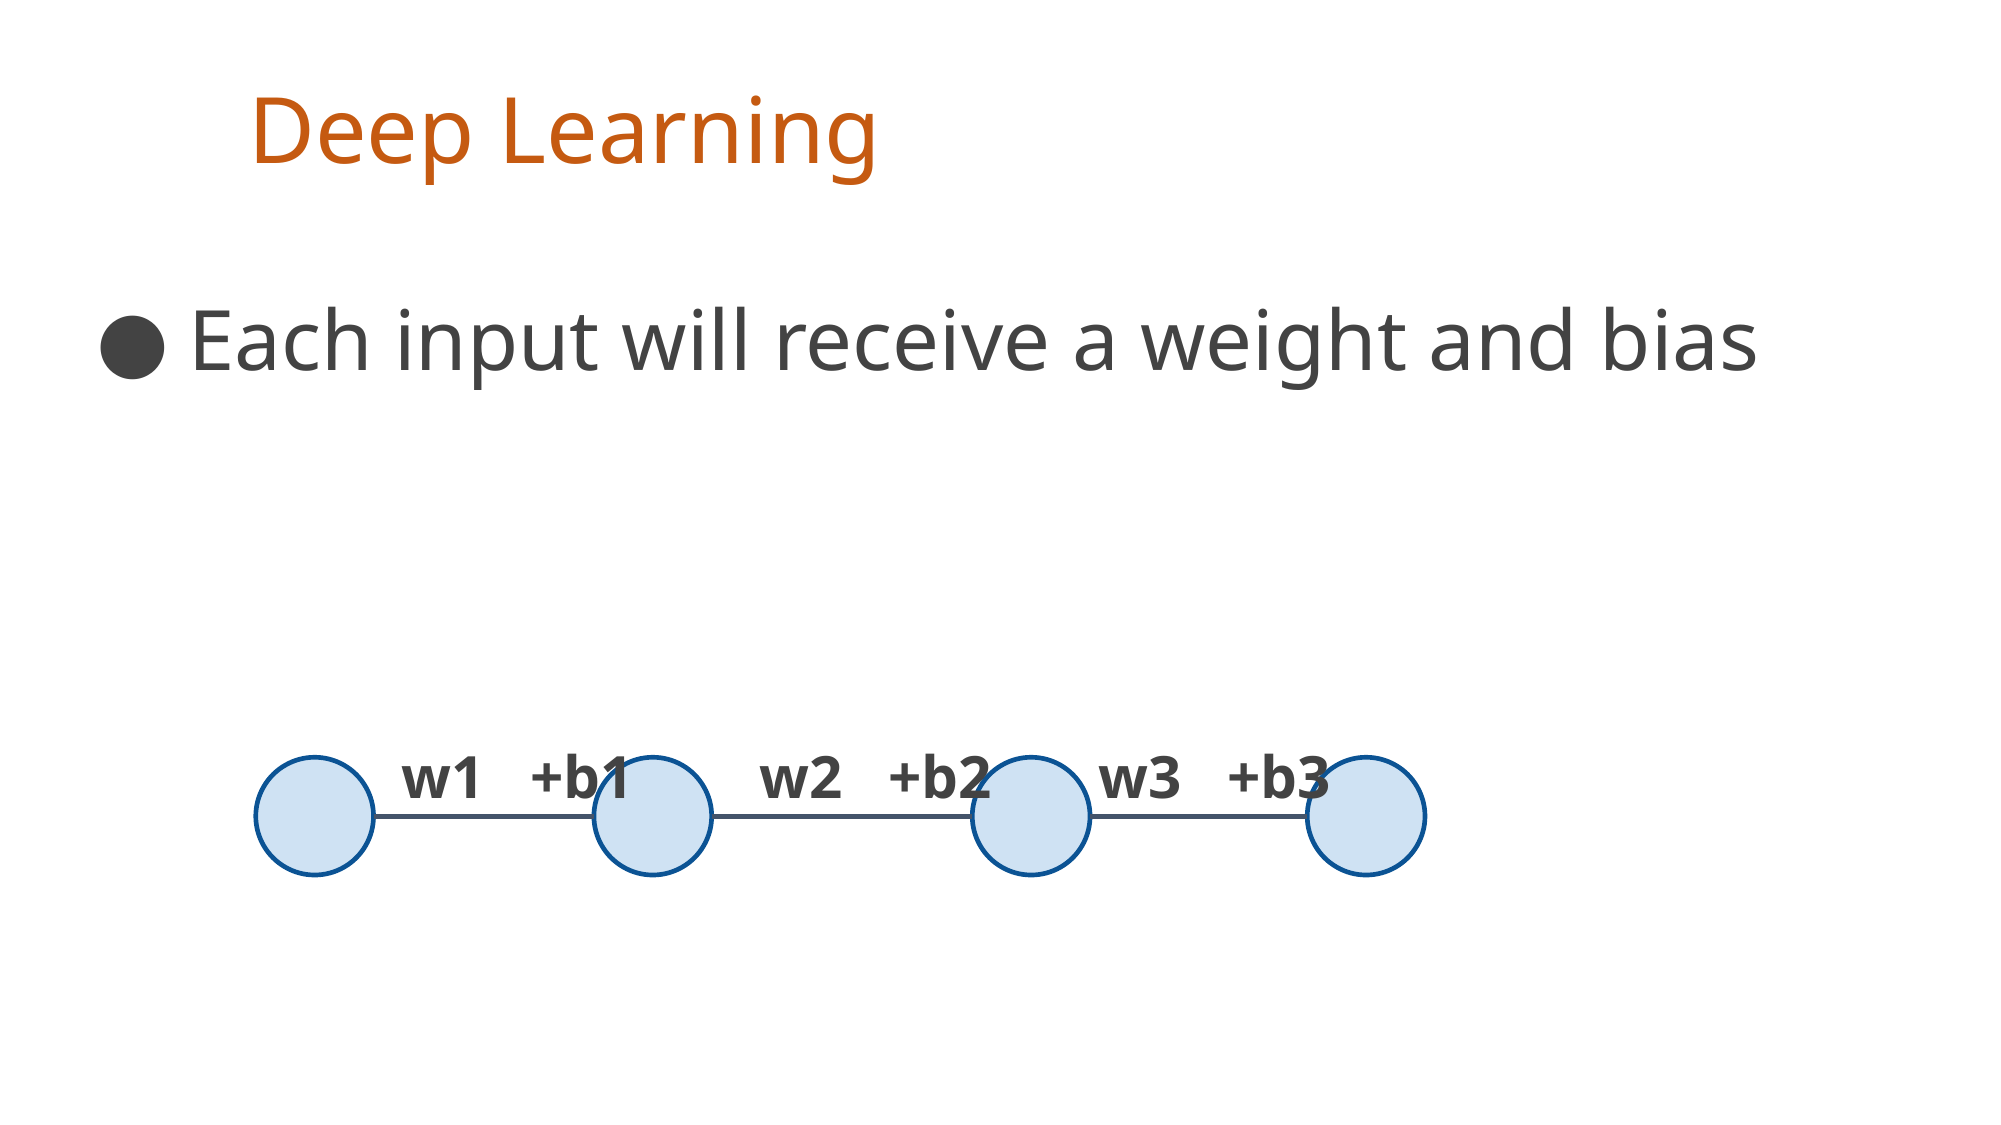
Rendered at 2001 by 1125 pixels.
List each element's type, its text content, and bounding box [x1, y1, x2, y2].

text_box [255, 757, 374, 876]
list w1 +b1 [381, 719, 673, 838]
title Deep Learning [228, 64, 1932, 190]
list Each input will receive a weight and bias [68, 252, 1932, 1000]
list w3 +b3 [1078, 719, 1370, 838]
text_box [976, 757, 1086, 876]
text_box [1311, 757, 1426, 876]
text_box [598, 760, 712, 876]
list w2 +b2 [739, 719, 1030, 838]
